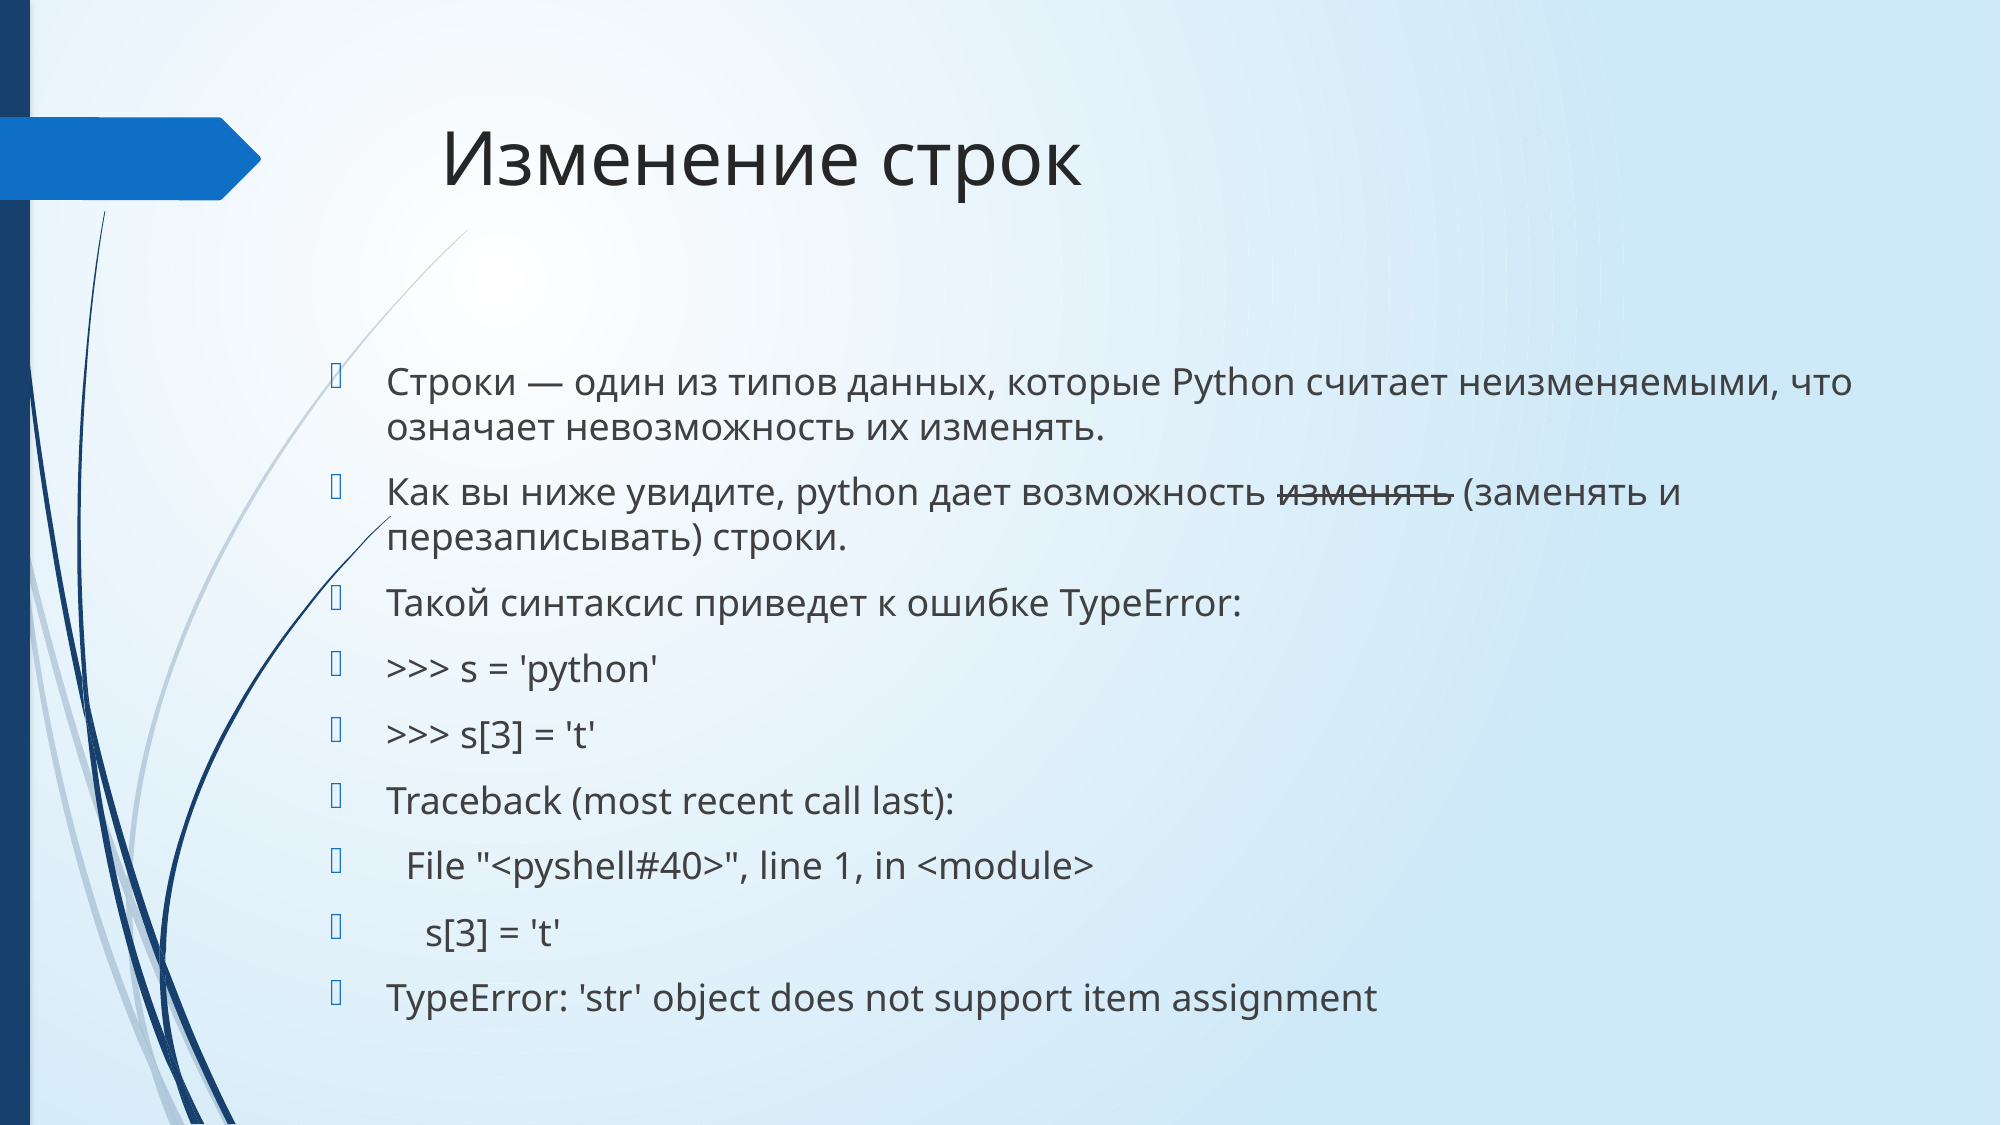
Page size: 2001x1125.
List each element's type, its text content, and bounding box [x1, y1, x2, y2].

title Изменение строк [425, 102, 1888, 313]
list Строки — один из типов данных, которые Python считает неизменяемыми, что означает невозможность их изменять. Как вы ниже увидите, python дает возможность изменять (заменять и перезаписывать) строки. Такой синтаксис приведет к ошибке TypeError: >>> s = 'python' >>> s[3] = 't' Traceback (most recent call last): File "<pyshell#40>", line 1, in <module> s[3] = 't' TypeError: 'str' object does not support item assignment [314, 350, 1888, 1046]
